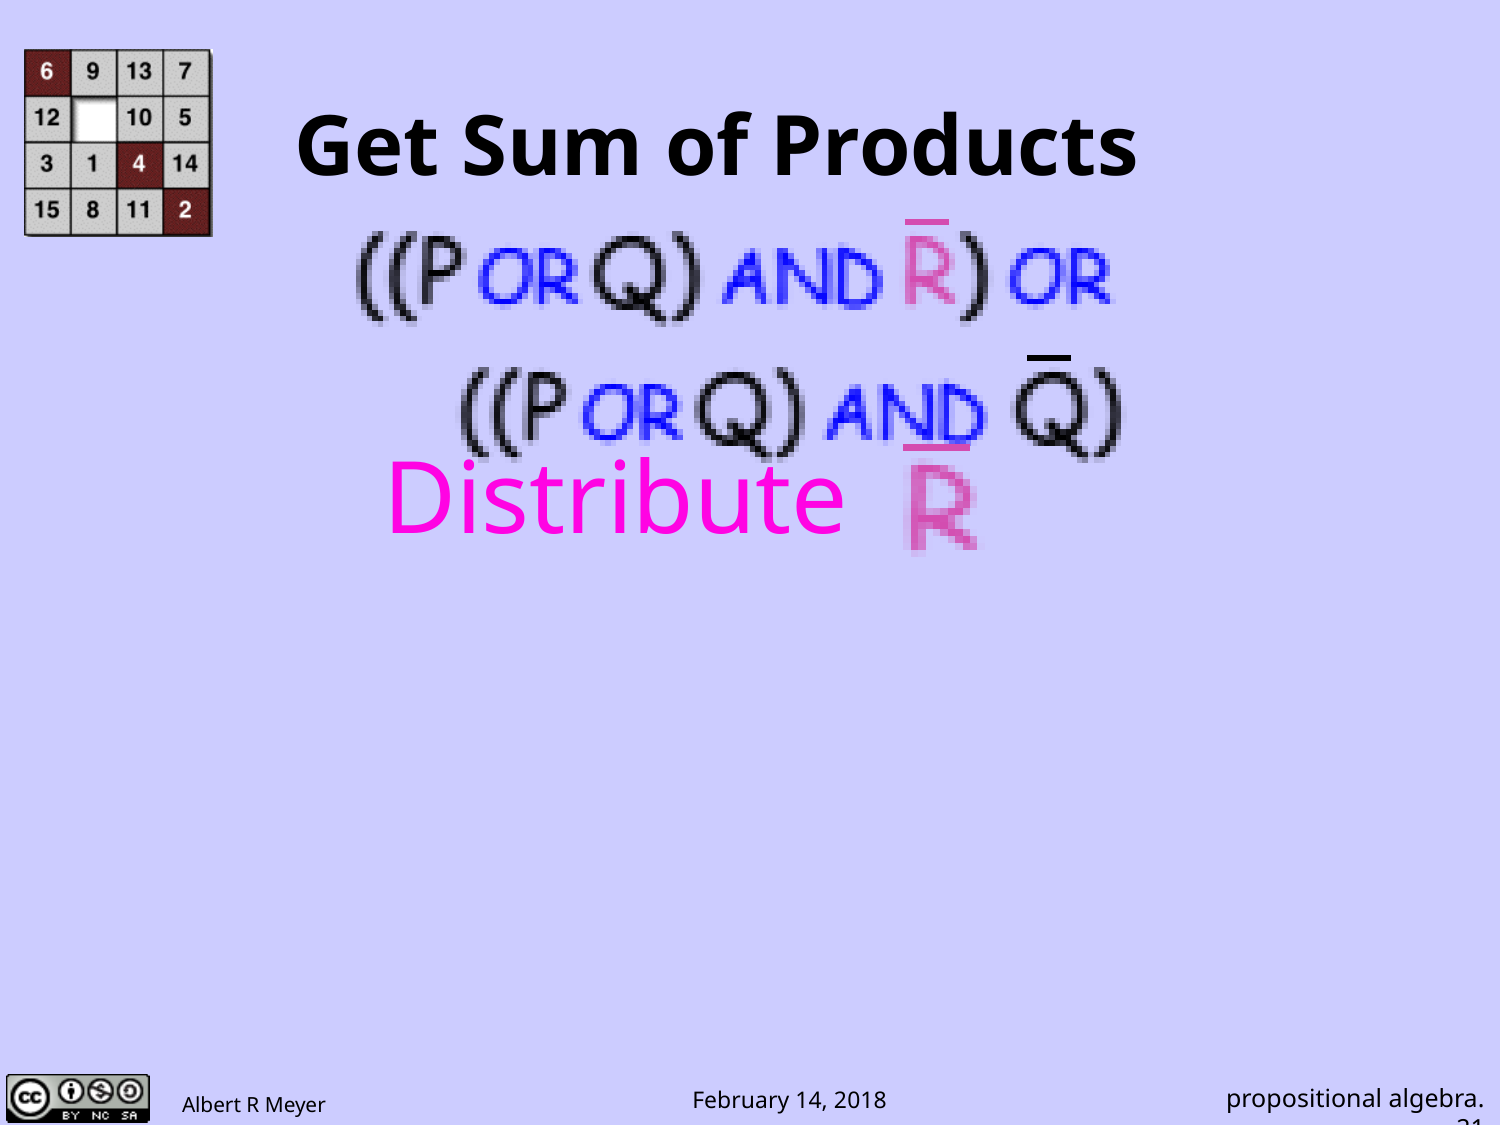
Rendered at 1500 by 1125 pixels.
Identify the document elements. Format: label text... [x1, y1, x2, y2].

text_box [345, 197, 1133, 476]
picture [24, 49, 213, 237]
slide_number propositional algebra.21 [1202, 1074, 1500, 1121]
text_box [368, 416, 986, 565]
picture [6, 1074, 150, 1123]
title Get Sum of Products [278, 59, 1394, 225]
